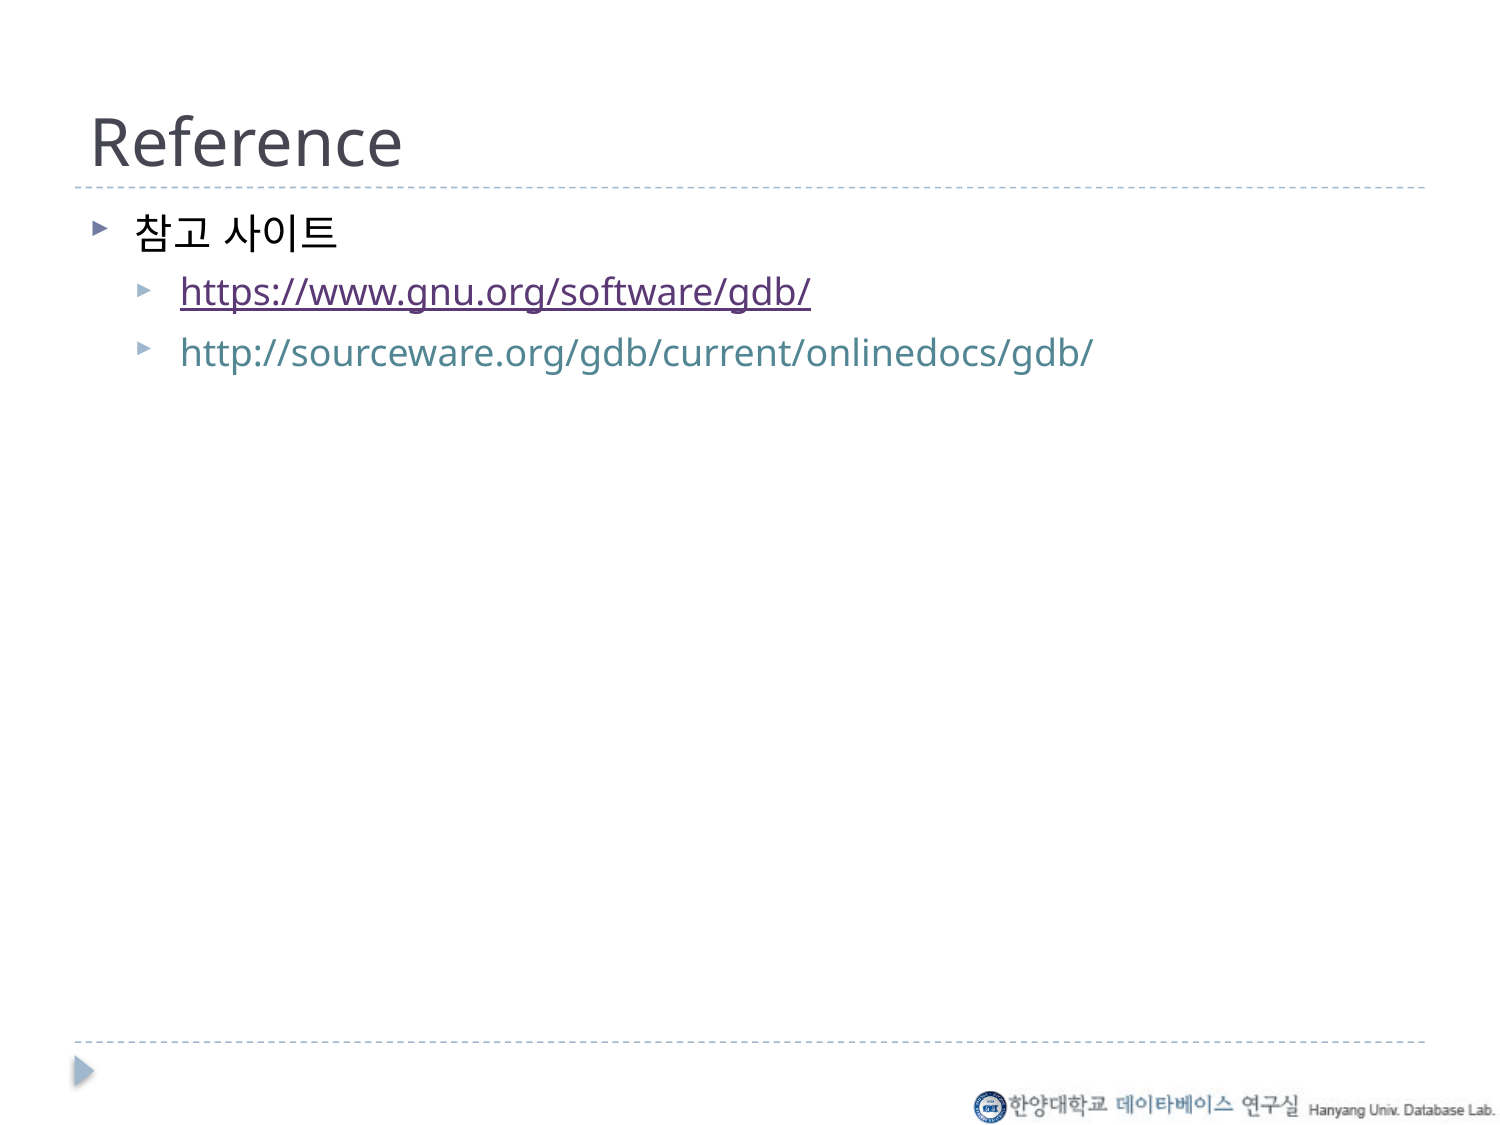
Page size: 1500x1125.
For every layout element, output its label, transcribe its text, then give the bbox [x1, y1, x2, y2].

list 참고 사이트 https://www.gnu.org/software/gdb/ http://sourceware.org/gdb/current/onlinedocs/gdb/ [75, 200, 1425, 1010]
picture [972, 1087, 1500, 1125]
title Reference [75, 24, 1425, 188]
